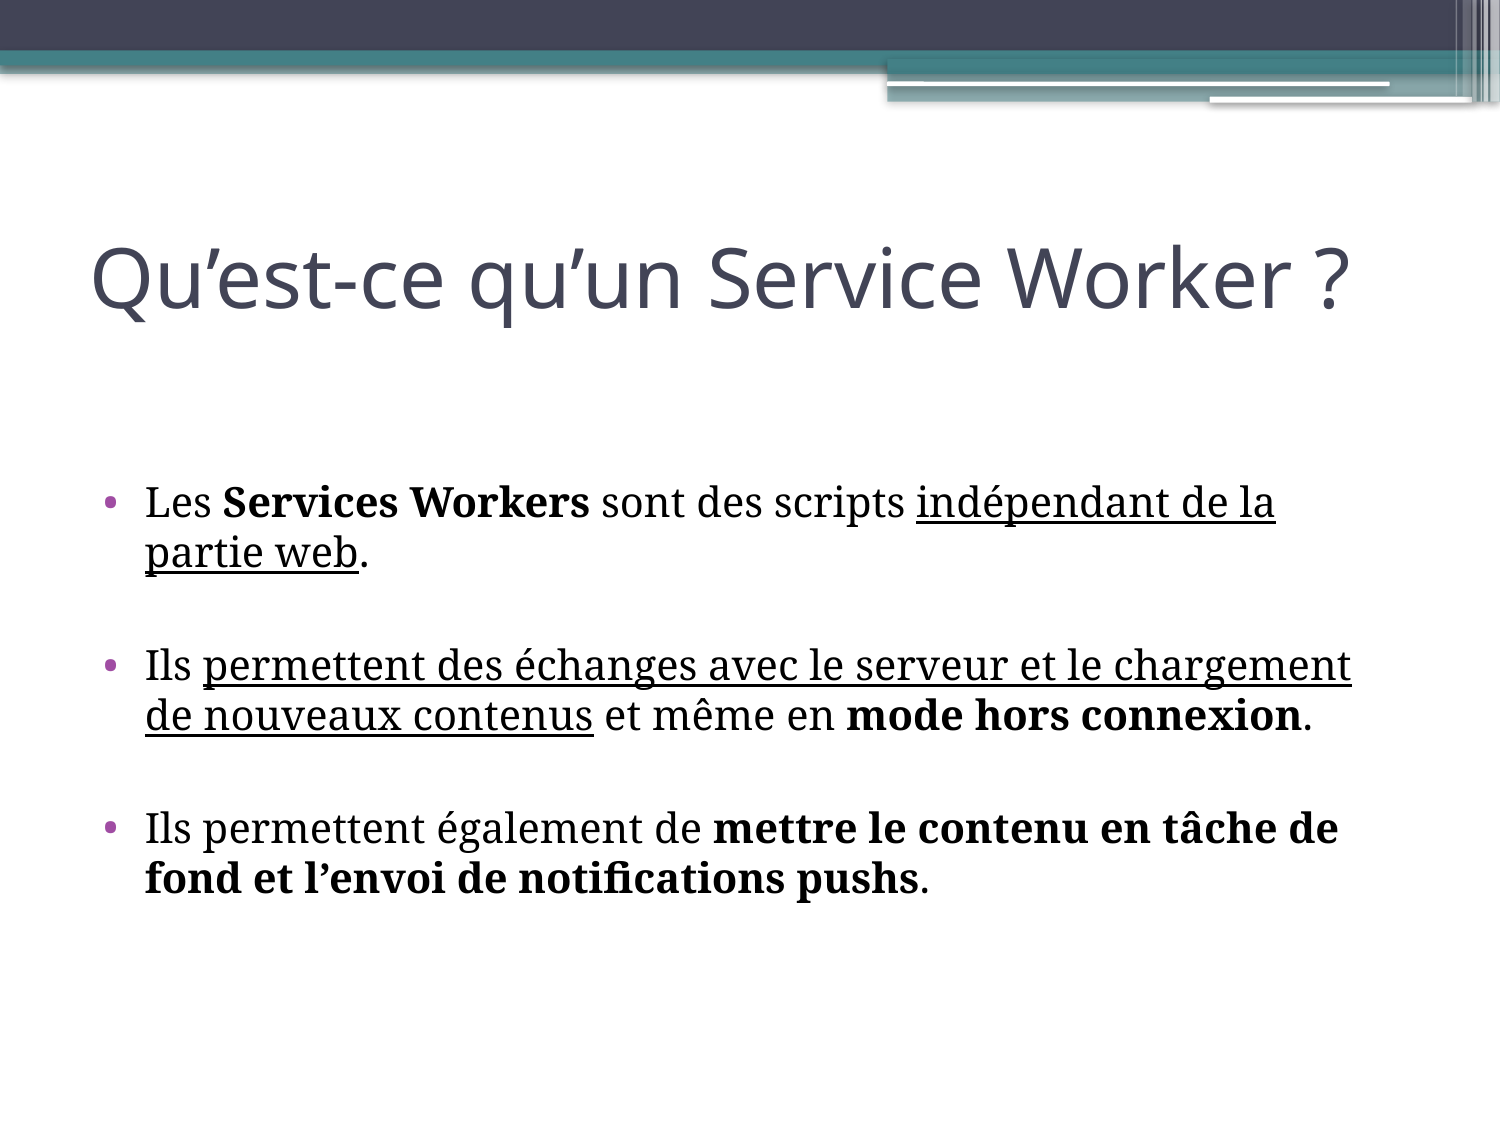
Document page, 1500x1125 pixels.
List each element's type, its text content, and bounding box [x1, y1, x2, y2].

list Les Services Workers sont des scripts indépendant de la partie web. Ils permettent des échanges avec le serveur et le chargement de nouveaux contenus et même en mode hors connexion. Ils permettent également de mettre le contenu en tâche de fond et l’envoi de notifications pushs. [70, 468, 1421, 920]
title Qu’est-ce qu’un Service Worker ? [75, 187, 1425, 363]
